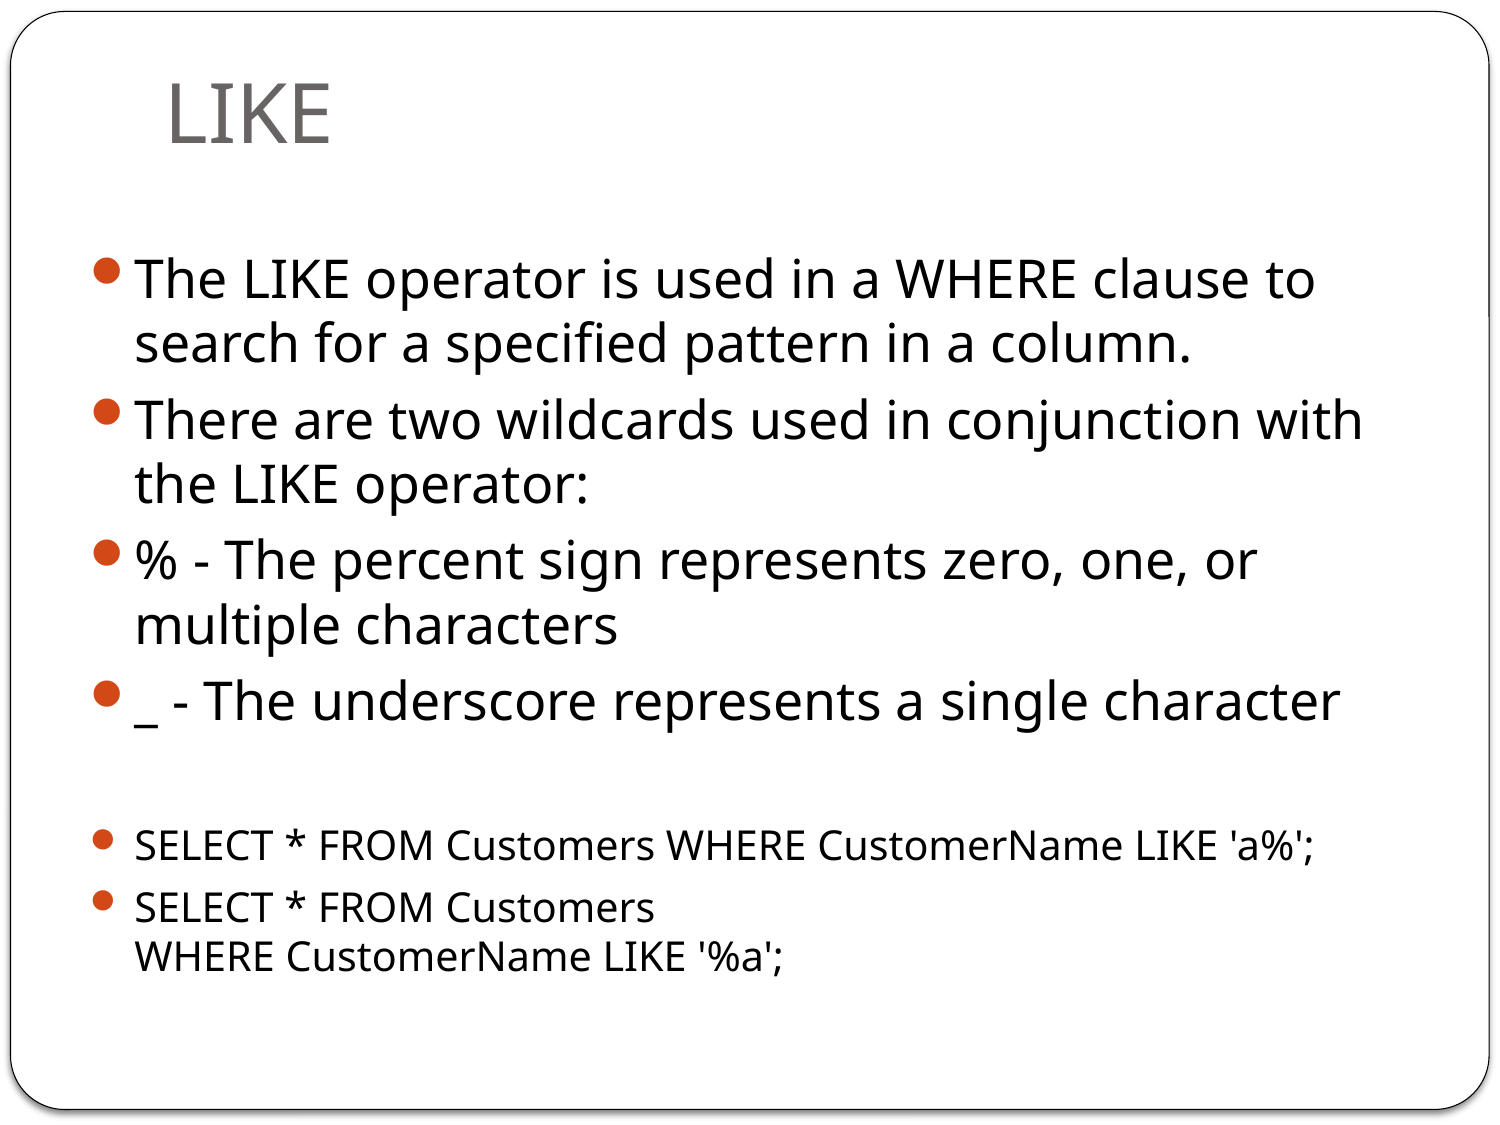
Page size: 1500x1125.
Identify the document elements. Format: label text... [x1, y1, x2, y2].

title LIKE [150, 45, 1425, 175]
list The LIKE operator is used in a WHERE clause to search for a specified pattern in a column. There are two wildcards used in conjunction with the LIKE operator: % - The percent sign represents zero, one, or multiple characters _ - The underscore represents a single character SELECT * FROM Customers WHERE CustomerName LIKE 'a%'; SELECT * FROM Customers WHERE CustomerName LIKE '%a'; [75, 237, 1425, 988]
